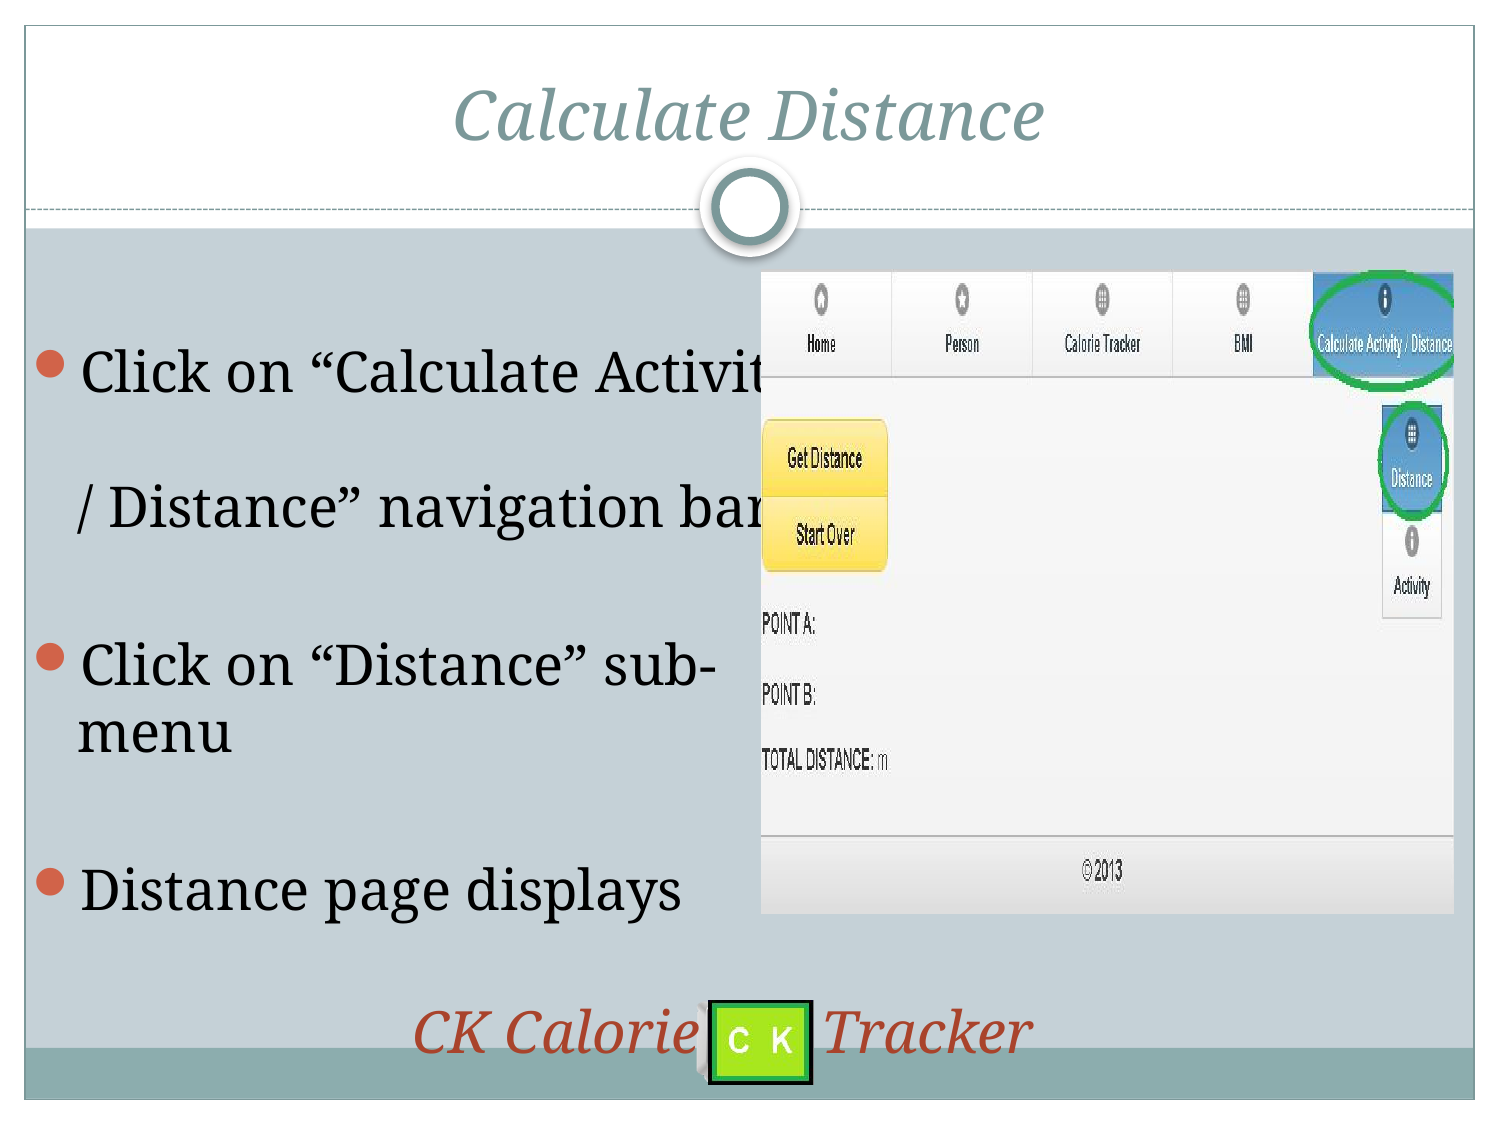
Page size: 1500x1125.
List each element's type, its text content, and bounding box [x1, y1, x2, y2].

picture [680, 993, 814, 1091]
text_box CK Calorie Tracker [397, 987, 1049, 1073]
list Click on “Calculate Activity / Distance” navigation bar Click on “Distance” sub-menu Distance page displays [17, 250, 821, 1001]
title Calculate Distance [49, 37, 1450, 162]
picture [761, 269, 1454, 915]
